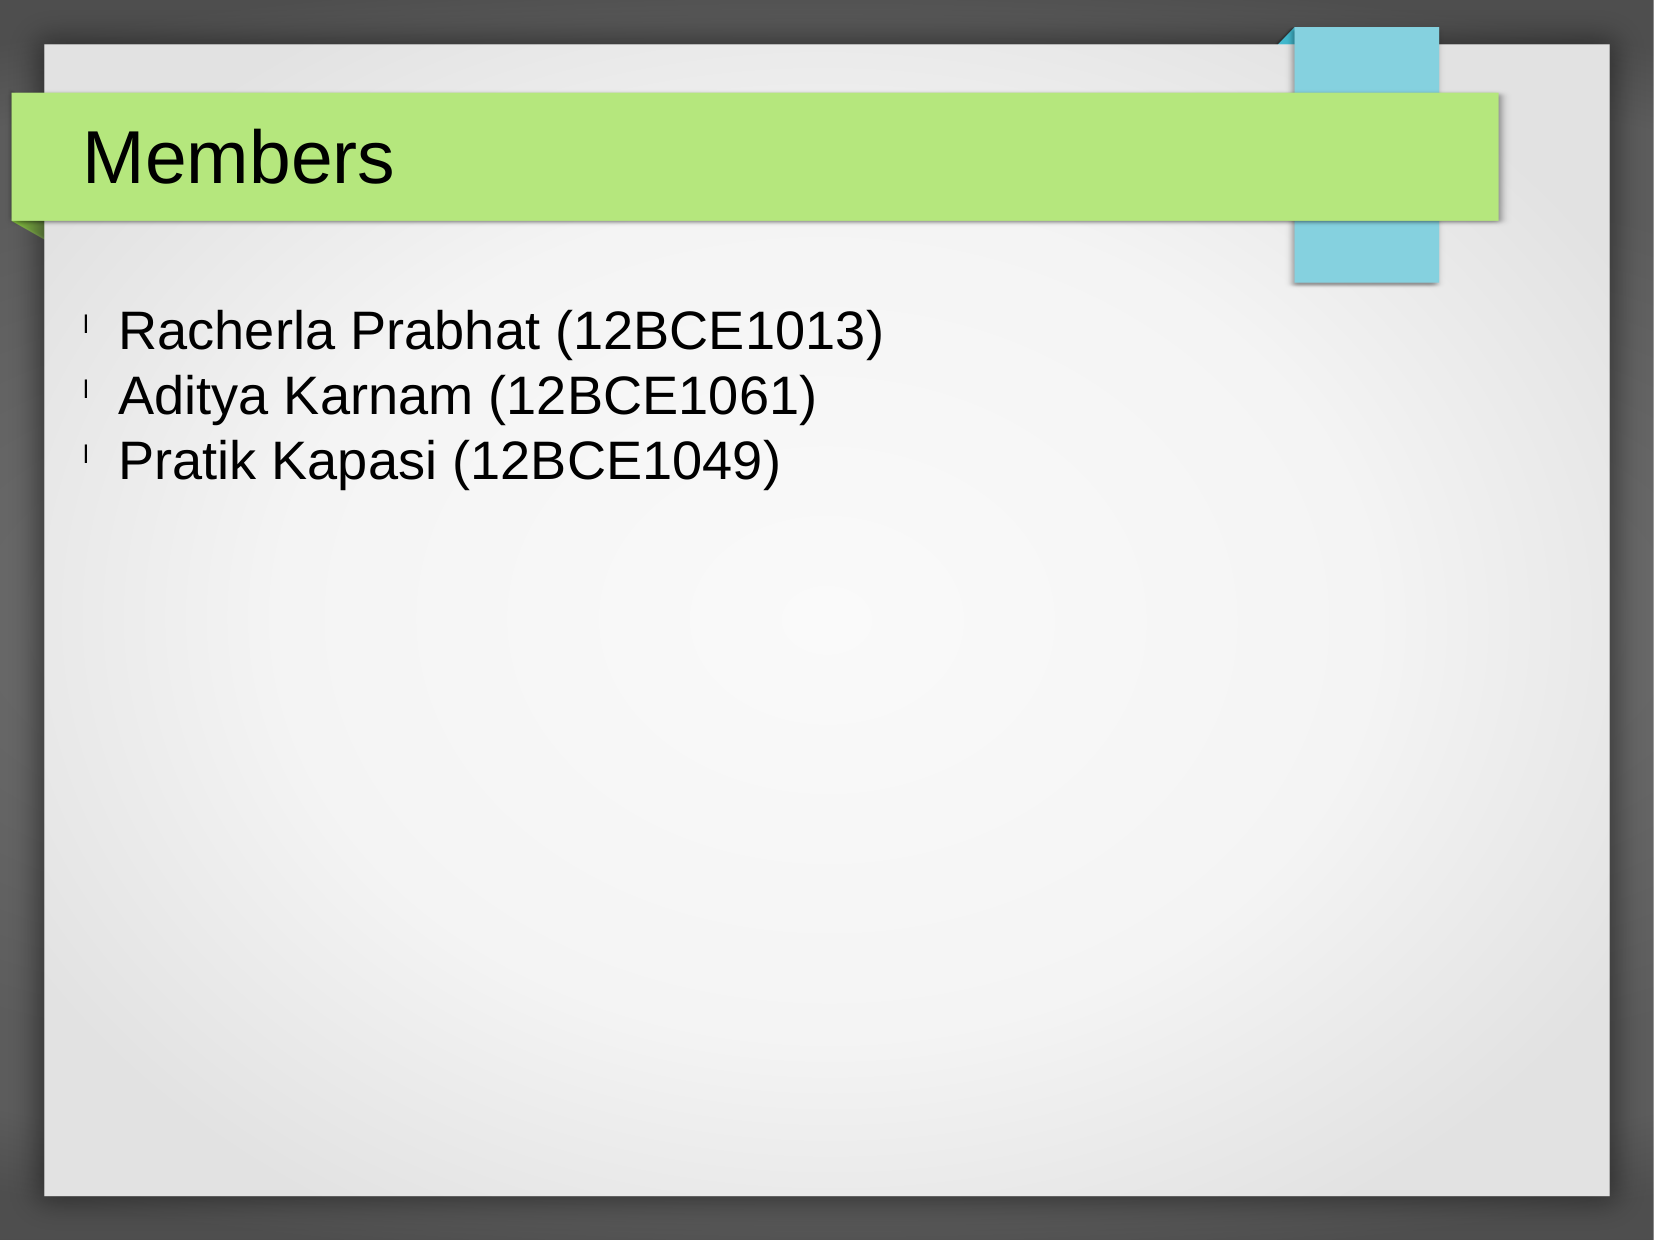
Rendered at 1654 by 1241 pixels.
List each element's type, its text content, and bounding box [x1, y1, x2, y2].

text_box Racherla Prabhat (12BCE1013) Aditya Karnam (12BCE1061) Pratik Kapasi (12BCE1049) [82, 295, 1571, 1015]
text_box Members [82, 94, 1264, 213]
picture [0, 0, 1654, 1240]
